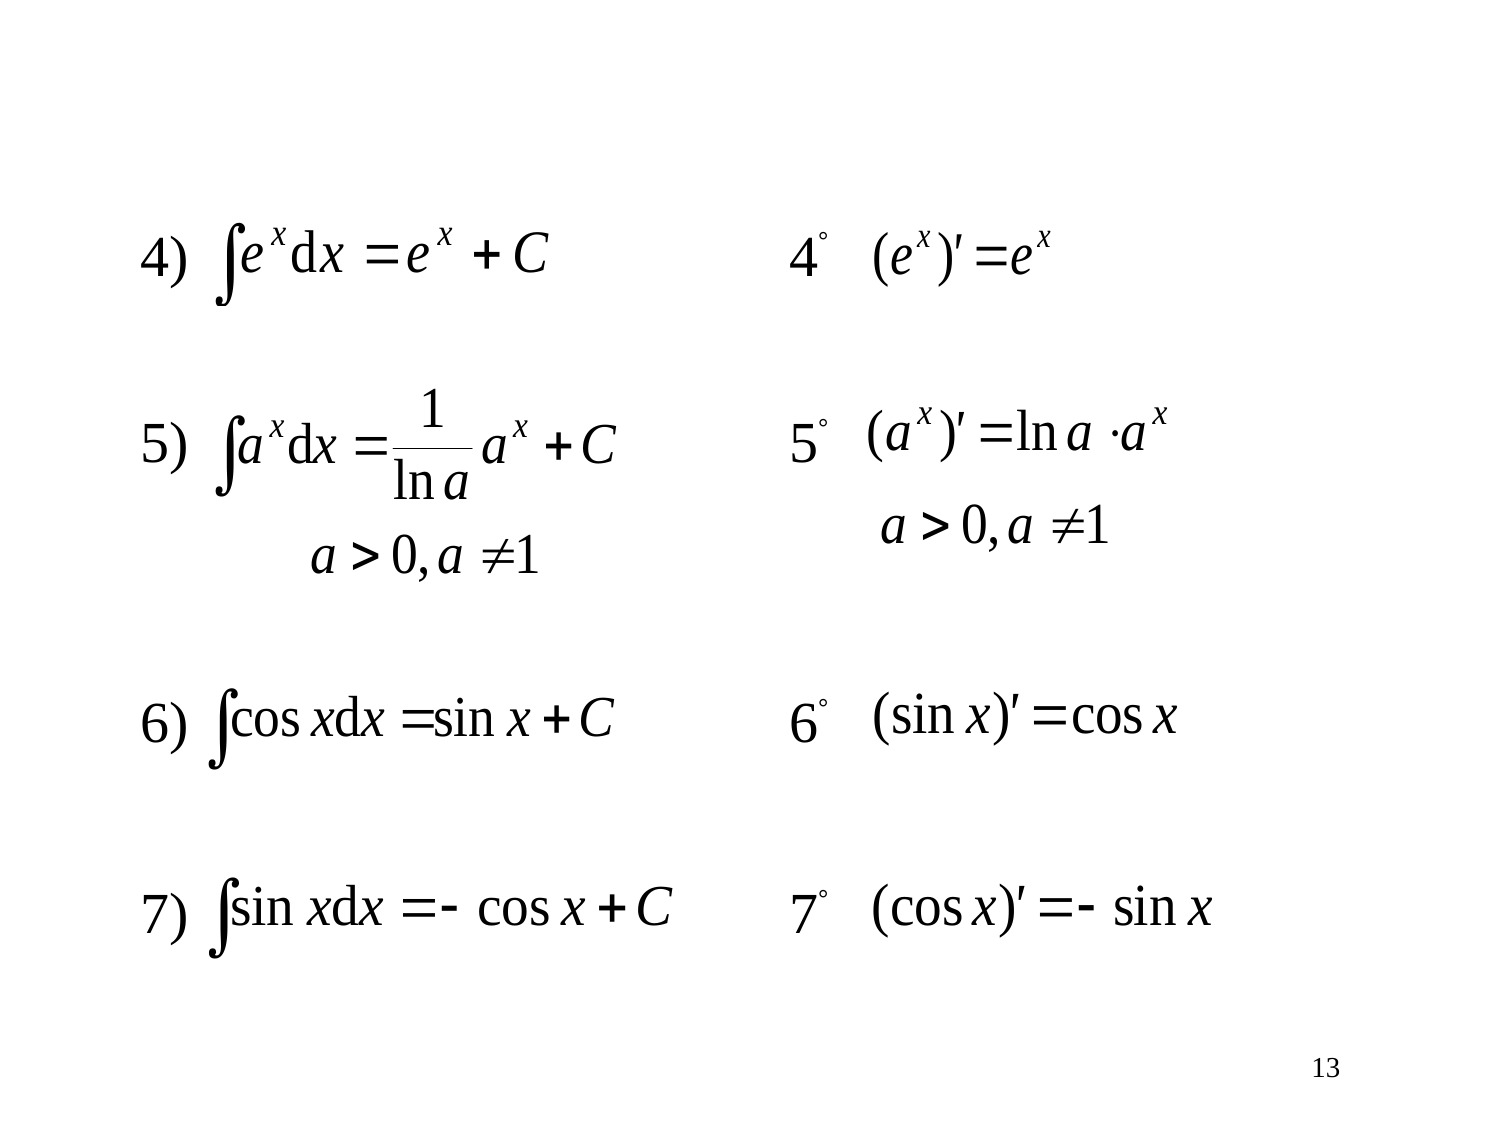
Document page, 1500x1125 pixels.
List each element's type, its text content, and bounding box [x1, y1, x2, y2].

text_box 7) [125, 868, 190, 954]
slide_number 13 [1074, 1024, 1388, 1100]
text_box 4 [774, 210, 843, 296]
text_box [202, 377, 625, 591]
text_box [869, 213, 1056, 295]
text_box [869, 686, 1183, 755]
text_box 5 [774, 396, 843, 482]
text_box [202, 207, 558, 306]
text_box 6 [774, 676, 843, 762]
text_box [195, 673, 622, 771]
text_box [868, 878, 1219, 946]
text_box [195, 862, 679, 960]
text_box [863, 390, 1192, 561]
text_box 7 [774, 868, 843, 954]
text_box 5) [125, 396, 197, 482]
text_box 4) [125, 210, 198, 296]
text_box 6) [125, 676, 191, 762]
